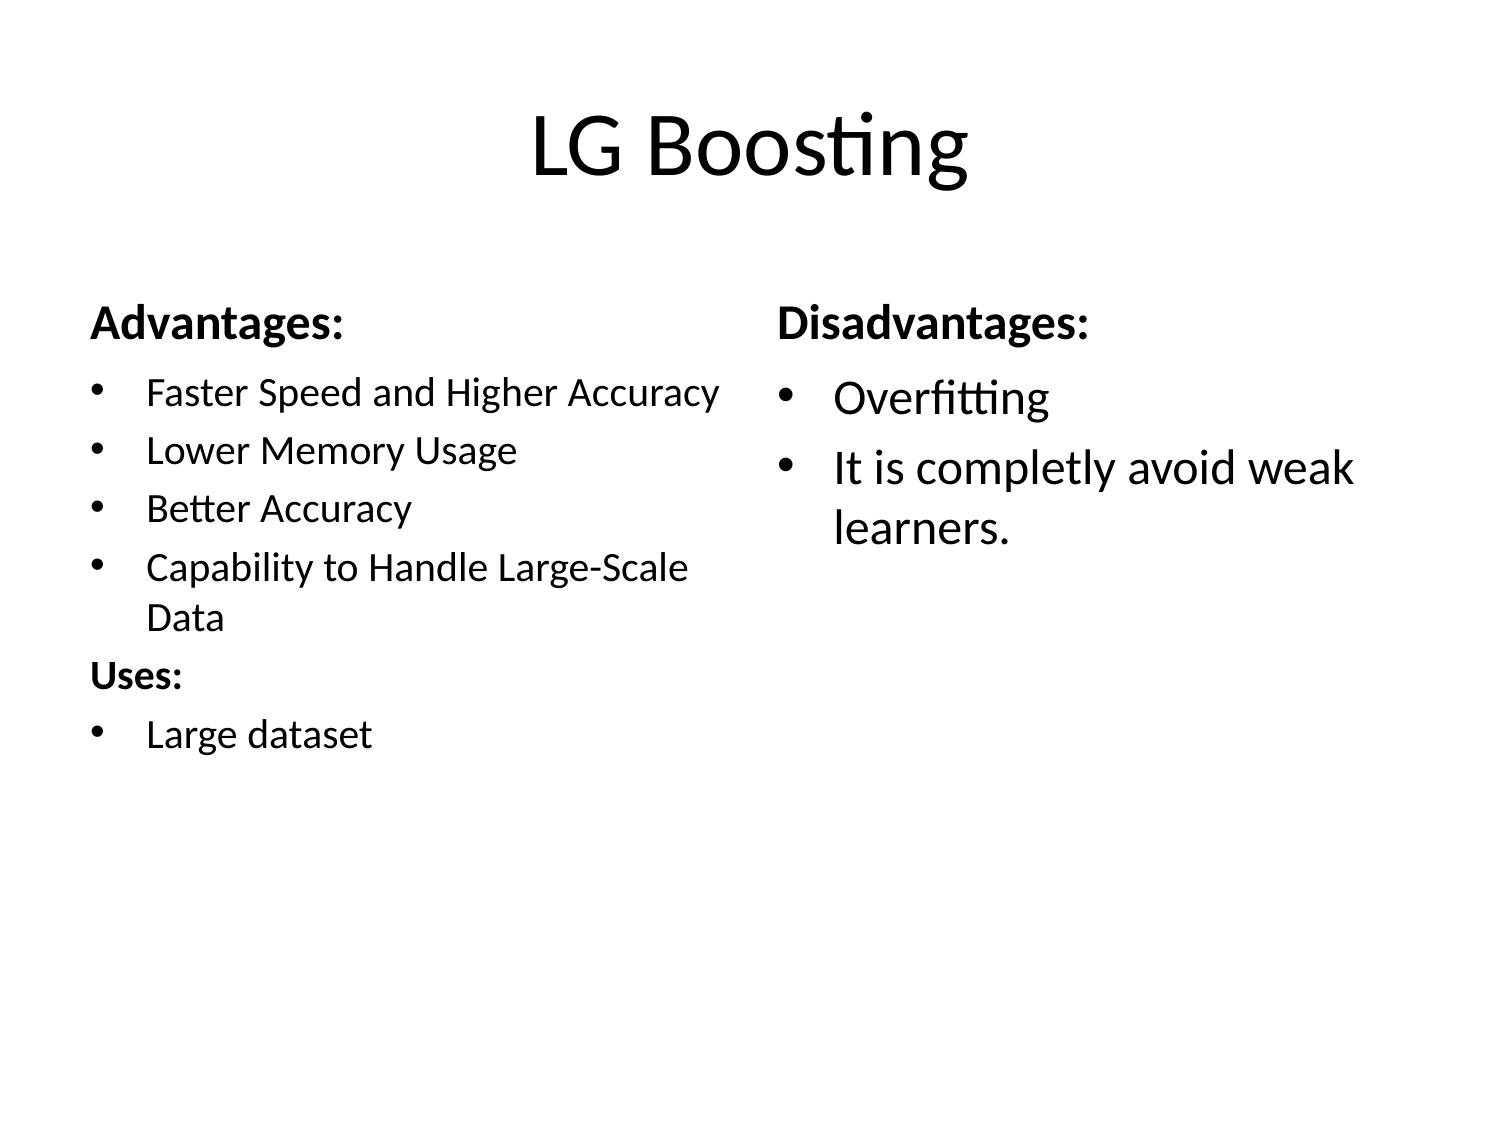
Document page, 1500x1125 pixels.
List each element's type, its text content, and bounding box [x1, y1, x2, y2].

list Advantages: [75, 251, 738, 356]
title LG Boosting [75, 45, 1425, 233]
list Overfitting It is completly avoid weak learners. [761, 356, 1425, 1005]
list Disadvantages: [761, 251, 1425, 356]
list Faster Speed and Higher Accuracy Lower Memory Usage Better Accuracy Capability to Handle Large-Scale Data Uses: Large dataset [75, 356, 738, 1005]
